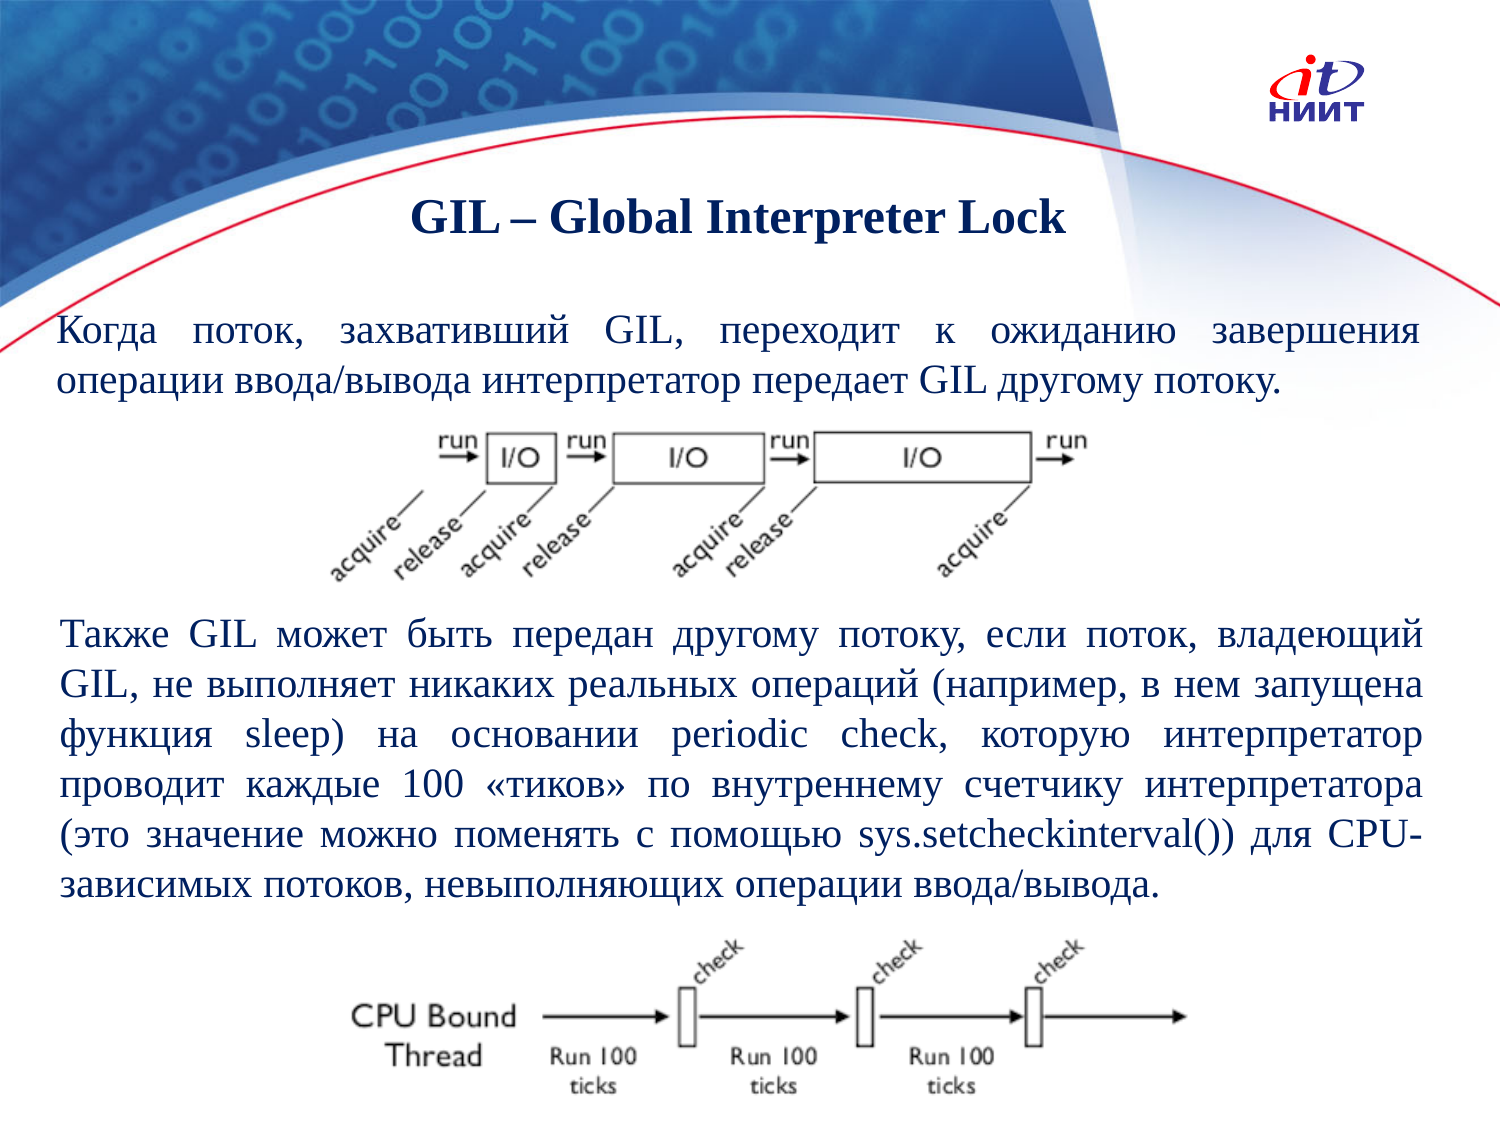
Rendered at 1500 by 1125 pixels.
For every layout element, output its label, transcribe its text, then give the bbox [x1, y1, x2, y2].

text_box GIL – Global Interpreter Lock [277, 172, 1199, 254]
text_box Также GIL может быть передан другому потоку, если поток, владеющий GIL, не выполняет никаких реальных операций (например, в нем запущена функция sleep) на основании periodic check, которую интерпретатор проводит каждые 100 «тиков» по внутреннему счетчику интерпретатора (это значение можно поменять с помощью sys.setcheckinterval()) для CPU-зависимых потоков, невыполняющих операции ввода/вывода. [44, 597, 1439, 913]
text_box Когда поток, захвативший GIL, переходит к ожиданию завершения операции ввода/вывода интерпретатор передает GIL другому потоку. [41, 294, 1435, 410]
picture [0, 0, 1500, 1125]
